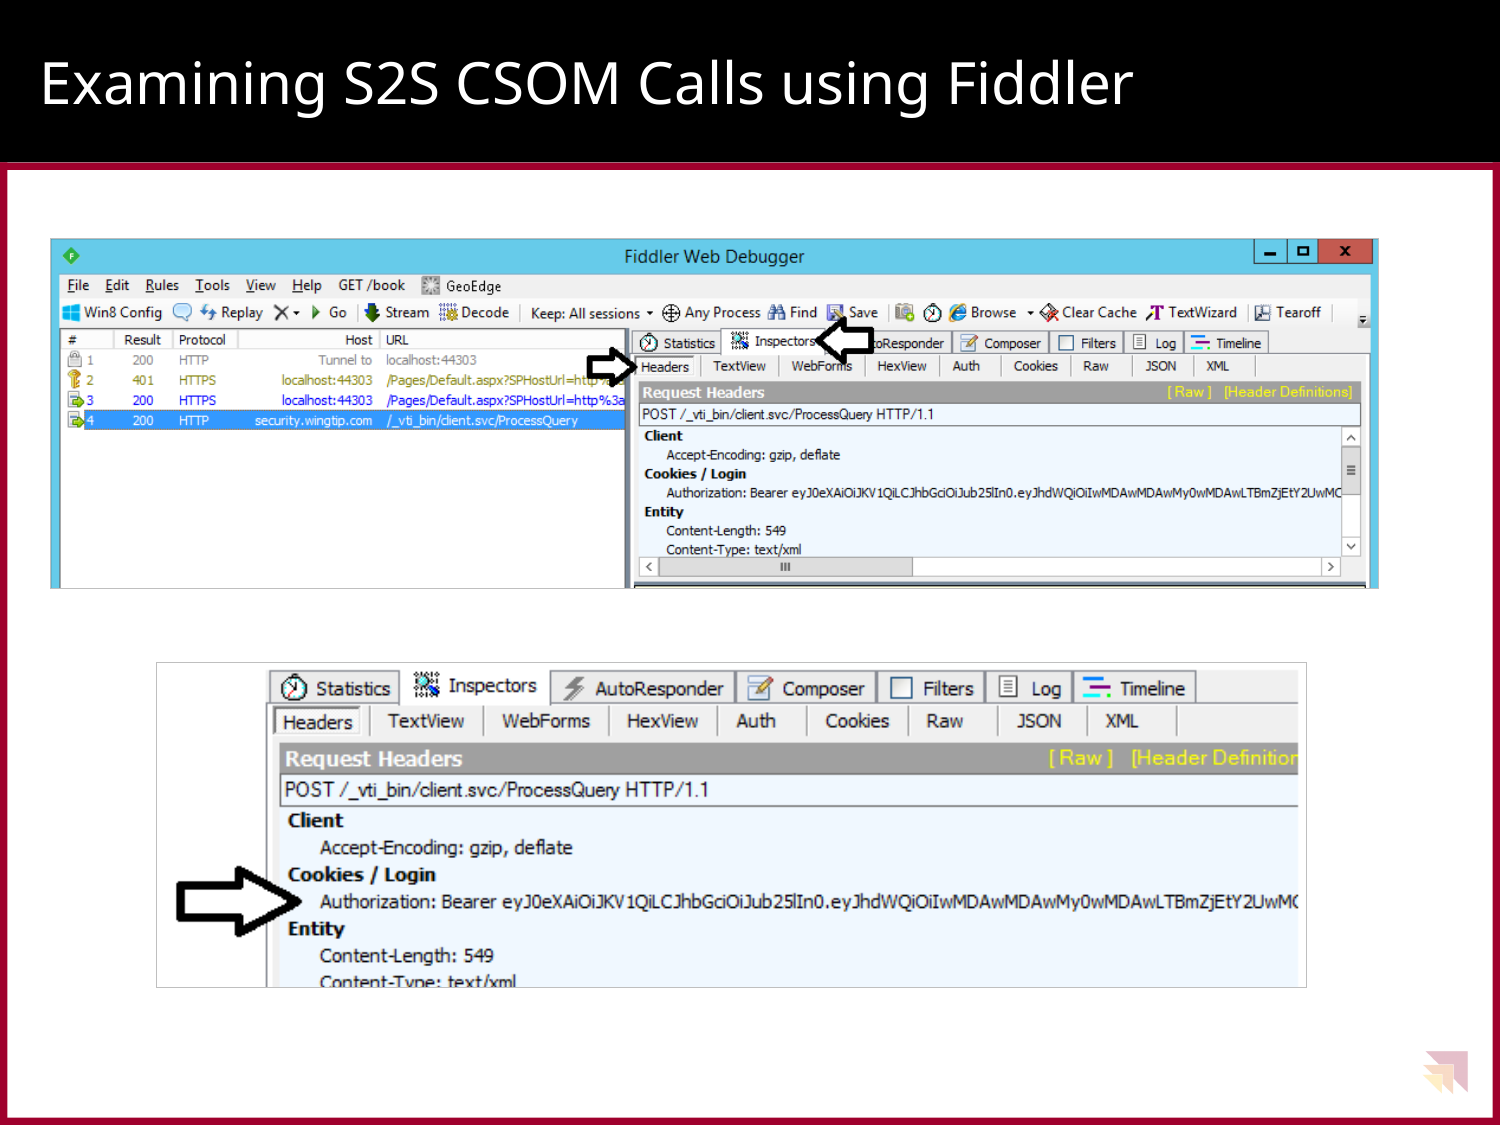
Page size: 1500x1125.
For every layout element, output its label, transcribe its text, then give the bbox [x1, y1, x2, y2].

picture [49, 238, 1380, 589]
picture [155, 662, 1307, 988]
title Examining S2S CSOM Calls using Fiddler [24, 12, 1438, 150]
